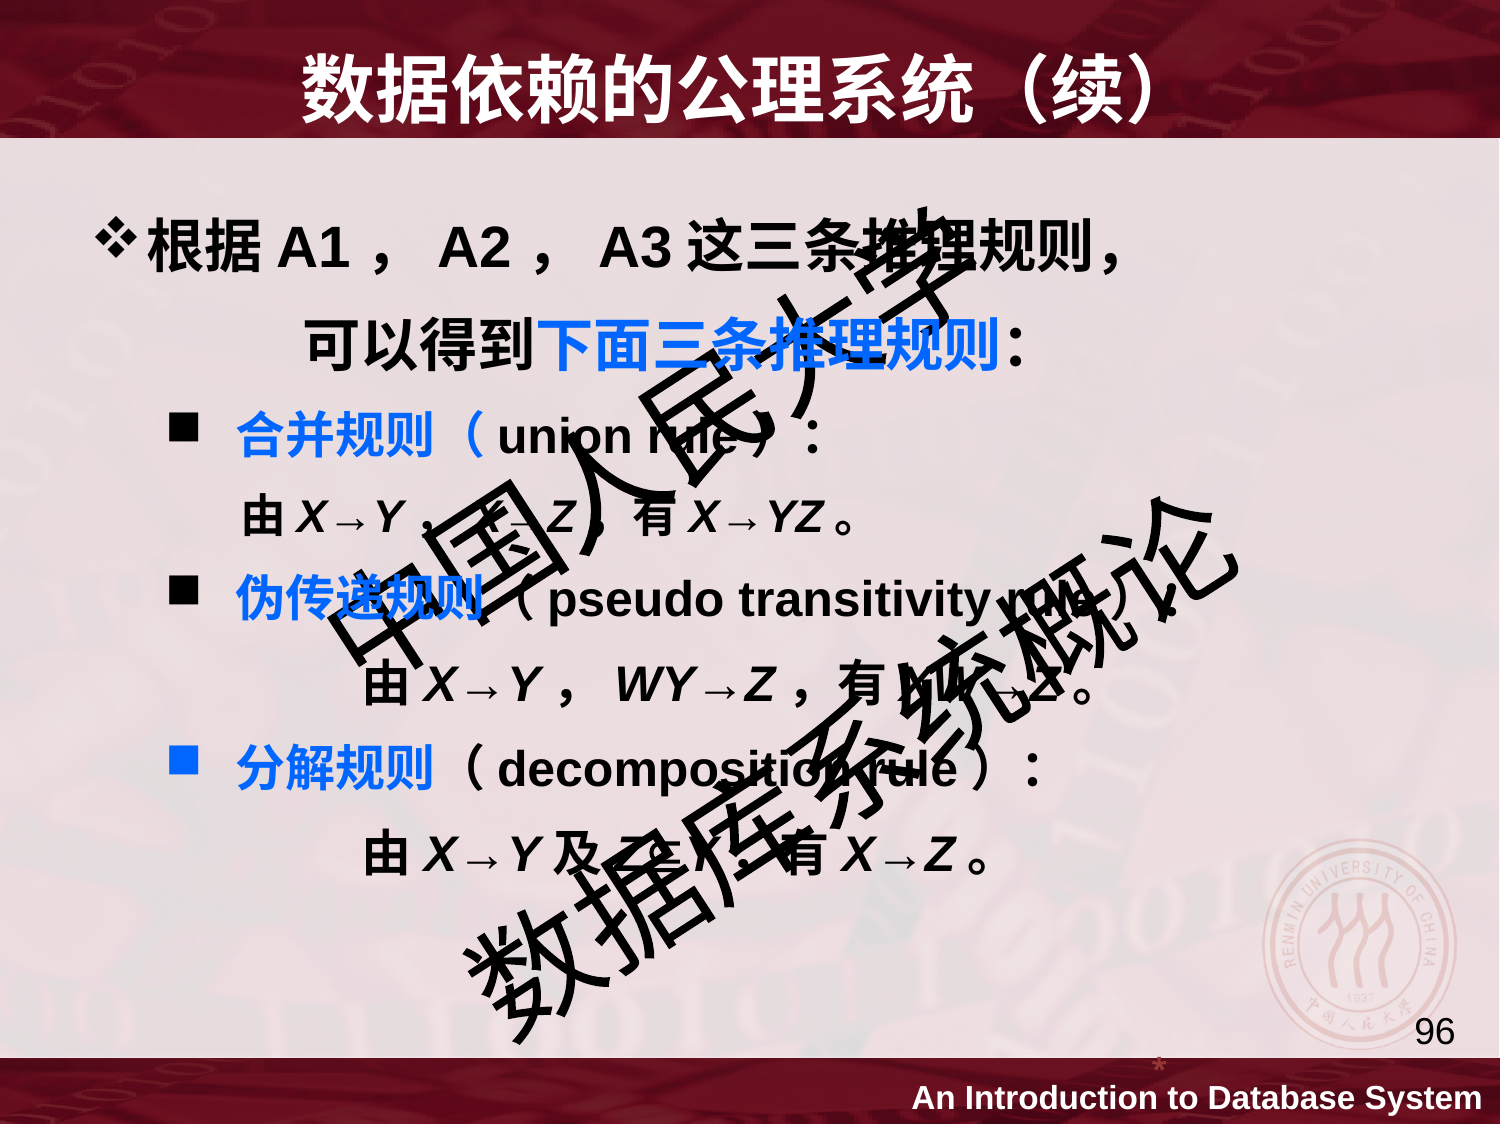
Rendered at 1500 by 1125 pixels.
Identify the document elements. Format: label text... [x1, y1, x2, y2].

text_box * [1426, 1042, 1430, 1093]
title 数据依赖的公理系统（续） [74, 0, 1426, 181]
list 根据A1，A2，A3这三条推理规则， 可以得到下面三条推理规则： 合并规则（union rule）： 由X→Y，X→Z，有X→YZ。 伪传递规则（pseudo transitivity rule）： 由X→Y，WY→Z，有XW→Z。 分解规则（decomposition rule）： 由X→Y及ZY，有X→Z。 [74, 184, 1426, 1094]
picture [0, 0, 1500, 1125]
